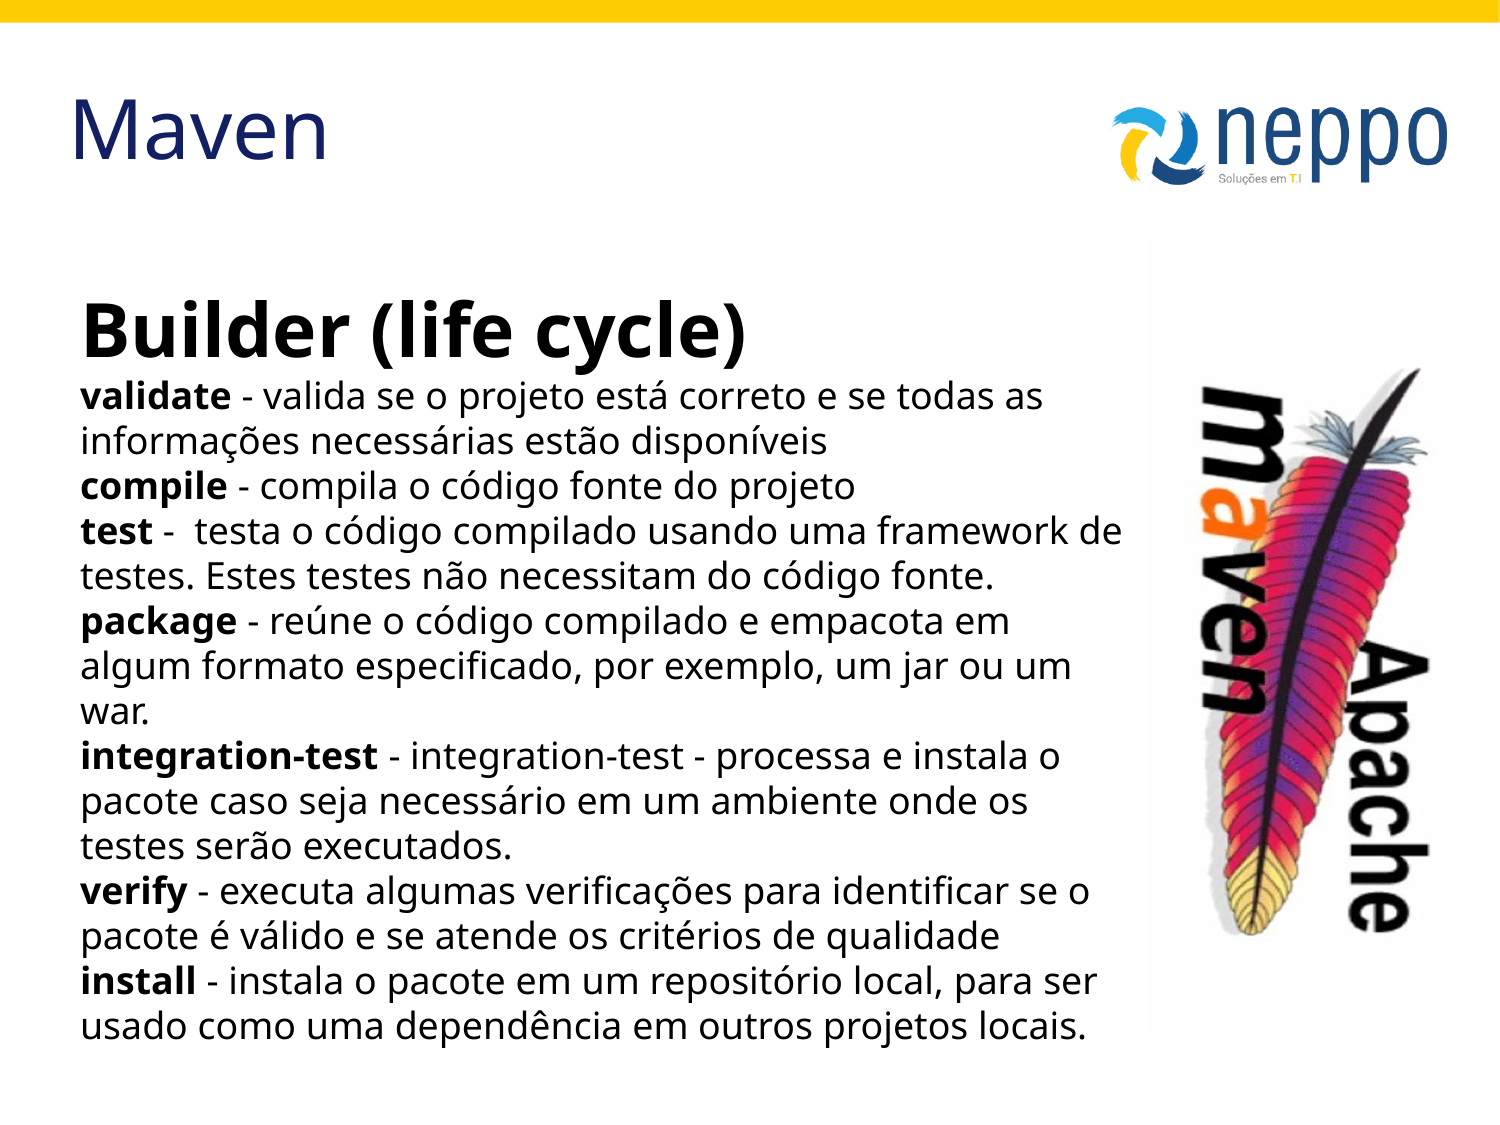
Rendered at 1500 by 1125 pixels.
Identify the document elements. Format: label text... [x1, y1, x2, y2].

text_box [0, 0, 1500, 185]
picture [870, 239, 1500, 1124]
text_box Builder (life cycle) validate - valida se o projeto está correto e se todas as informações necessárias estão disponíveis compile - compila o código fonte do projeto test - testa o código compilado usando uma framework de testes. Estes testes não necessitam do código fonte. package - reúne o código compilado e empacota em algum formato especificado, por exemplo, um jar ou um war. integration-test - integration-test - processa e instala o pacote caso seja necessário em um ambiente onde os testes serão executados. verify - executa algumas verificações para identificar se o pacote é válido e se atende os critérios de qualidade install - instala o pacote em um repositório local, para ser usado como uma dependência em outros projetos locais. [64, 267, 1147, 1061]
